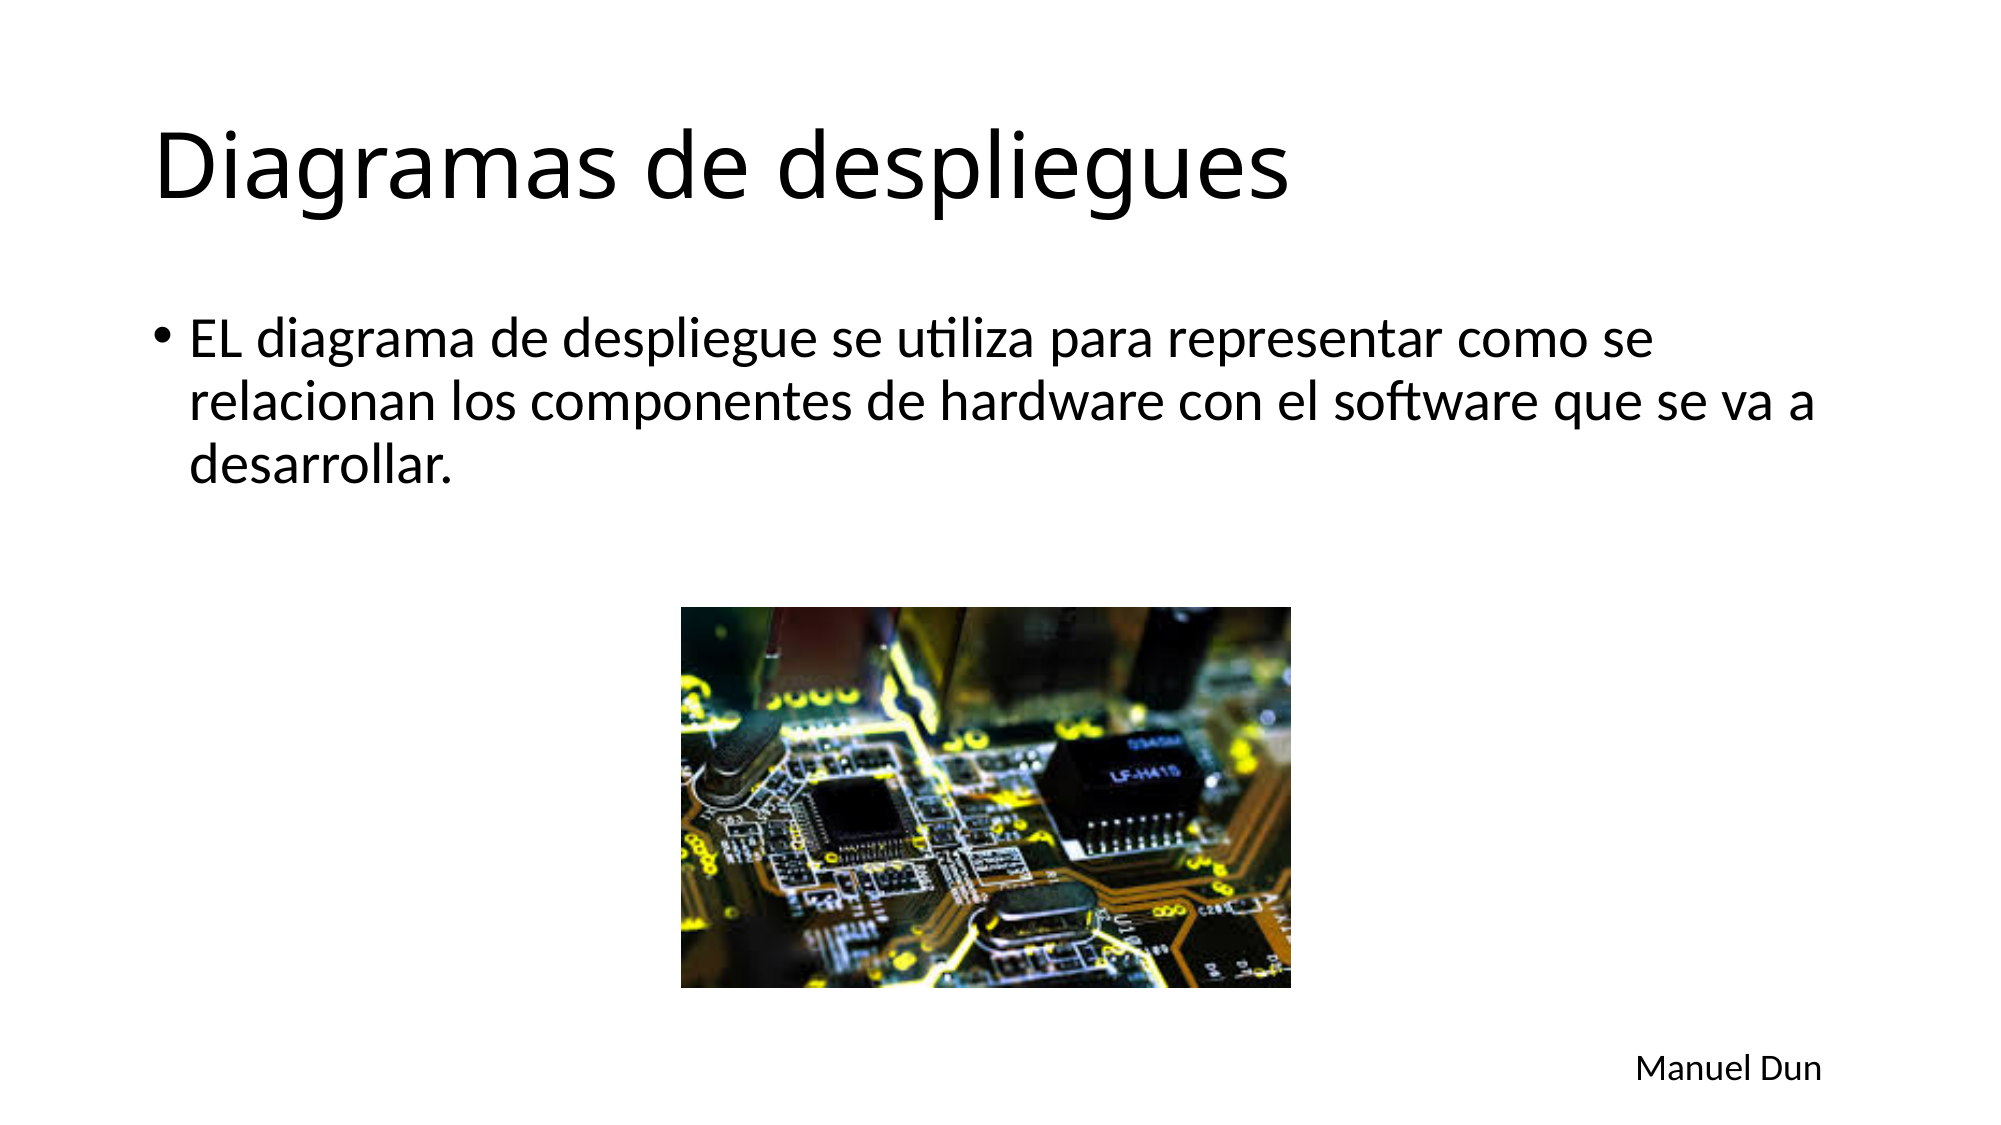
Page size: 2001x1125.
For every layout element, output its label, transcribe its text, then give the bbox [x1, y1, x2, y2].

picture [680, 607, 1291, 988]
list EL diagrama de despliegue se utiliza para representar como se relacionan los componentes de hardware con el software que se va a desarrollar. [137, 299, 1863, 1014]
title Diagramas de despliegues [137, 59, 1863, 278]
text_box Manuel Dun [1620, 1035, 1838, 1096]
